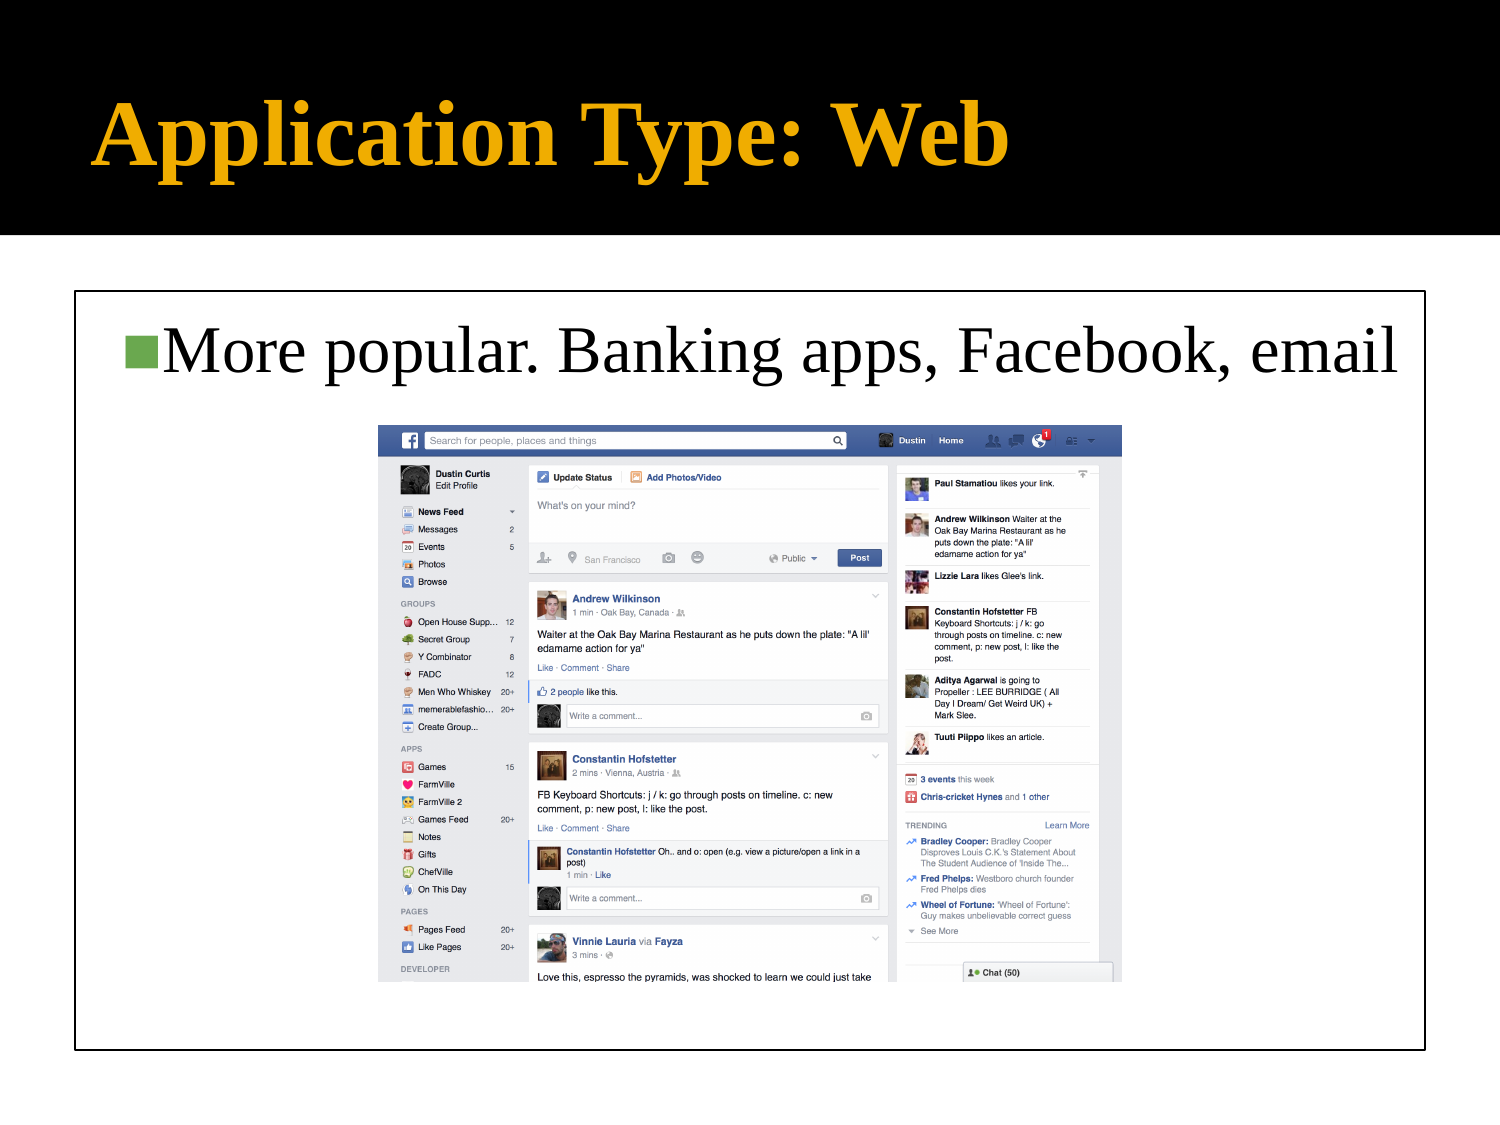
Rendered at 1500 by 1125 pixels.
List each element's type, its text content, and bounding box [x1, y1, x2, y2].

title Application Type: Web [75, 25, 1425, 231]
list More popular. Banking apps, Facebook, email [74, 290, 1426, 1051]
picture [377, 425, 1122, 982]
